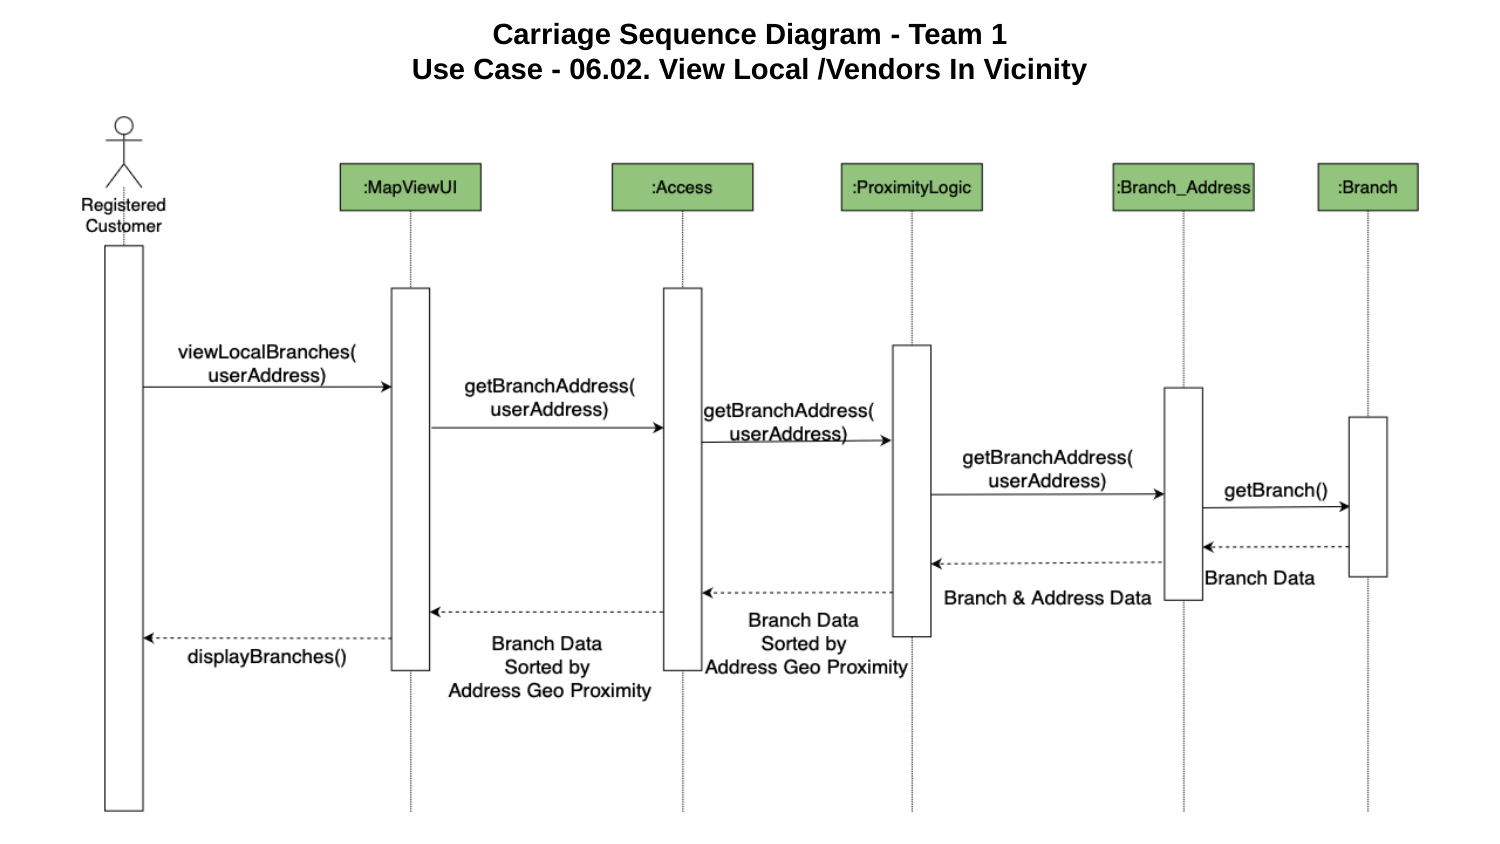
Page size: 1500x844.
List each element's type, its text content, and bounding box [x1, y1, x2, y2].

text_box Carriage Sequence Diagram - Team 1 Use Case - 06.02. View Local /Vendors In Vicinity [0, 0, 1500, 92]
picture [81, 115, 1419, 819]
